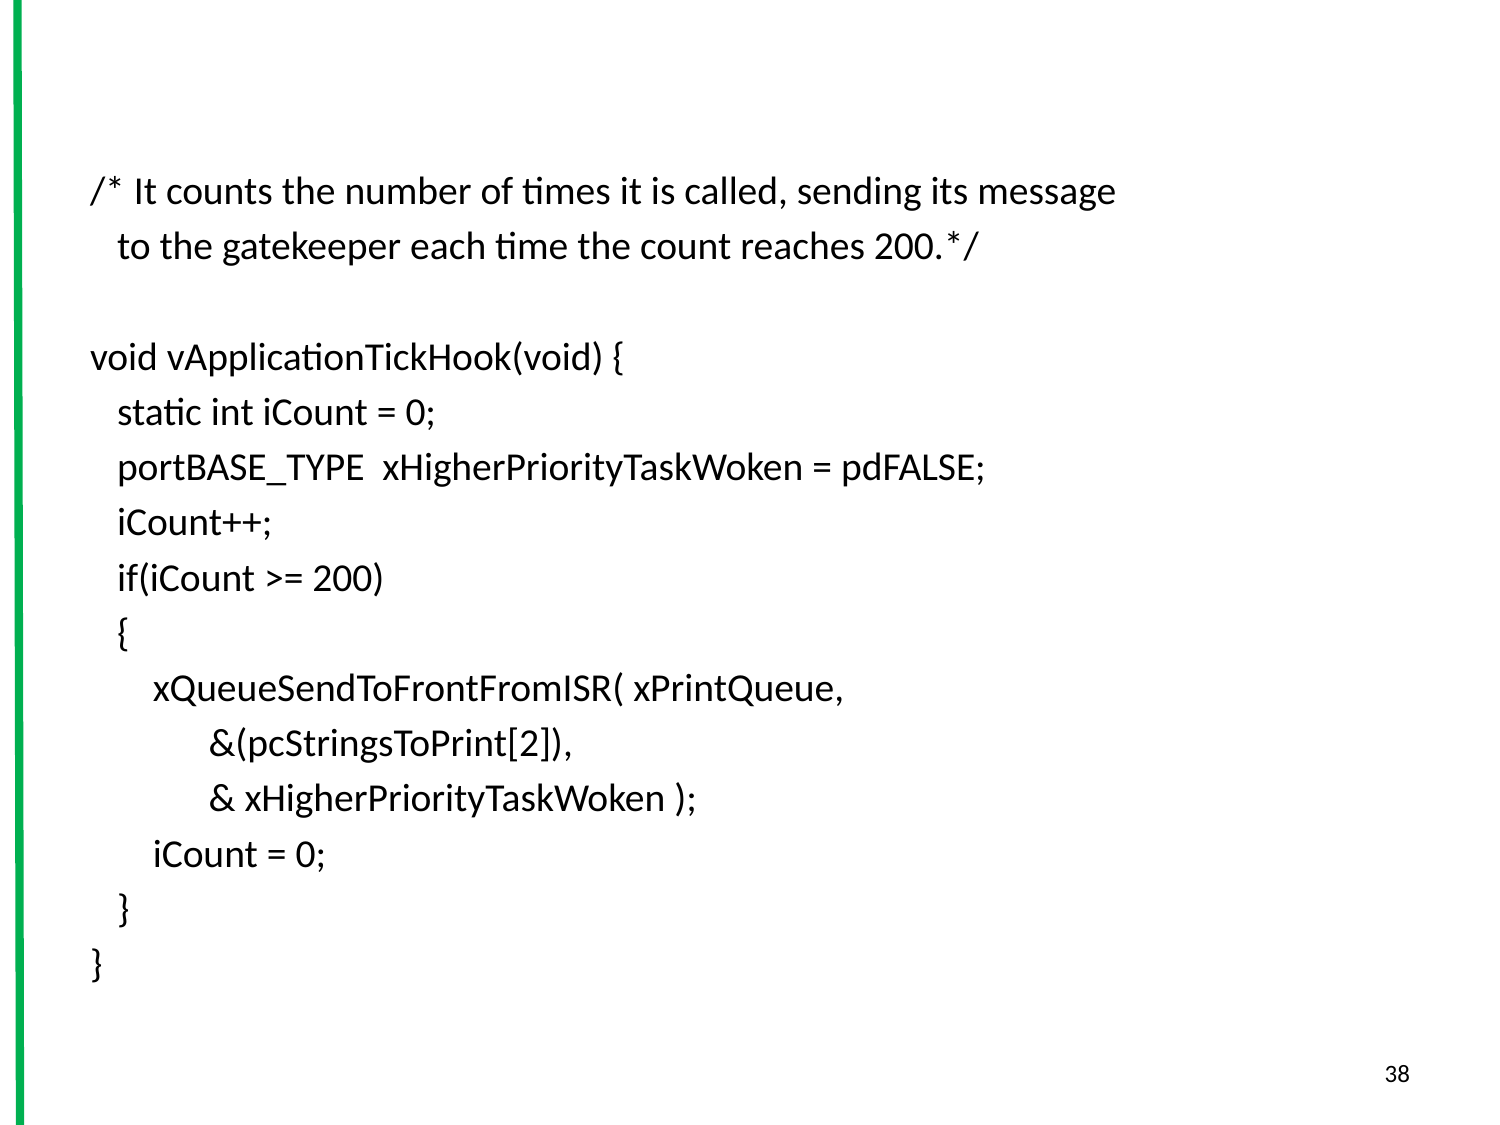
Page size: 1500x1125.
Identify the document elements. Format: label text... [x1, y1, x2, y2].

slide_number 38 [1074, 1042, 1425, 1103]
list /* It counts the number of times it is called, sending its message to the gatekeeper each time the count reaches 200.*/ void vApplicationTickHook(void) { static int iCount = 0; portBASE_TYPE xHigherPriorityTaskWoken = pdFALSE; iCount++; if(iCount >= 200) { xQueueSendToFrontFromISR( xPrintQueue, &(pcStringsToPrint[2]), & xHigherPriorityTaskWoken ); iCount = 0; } } [75, 157, 1425, 1000]
